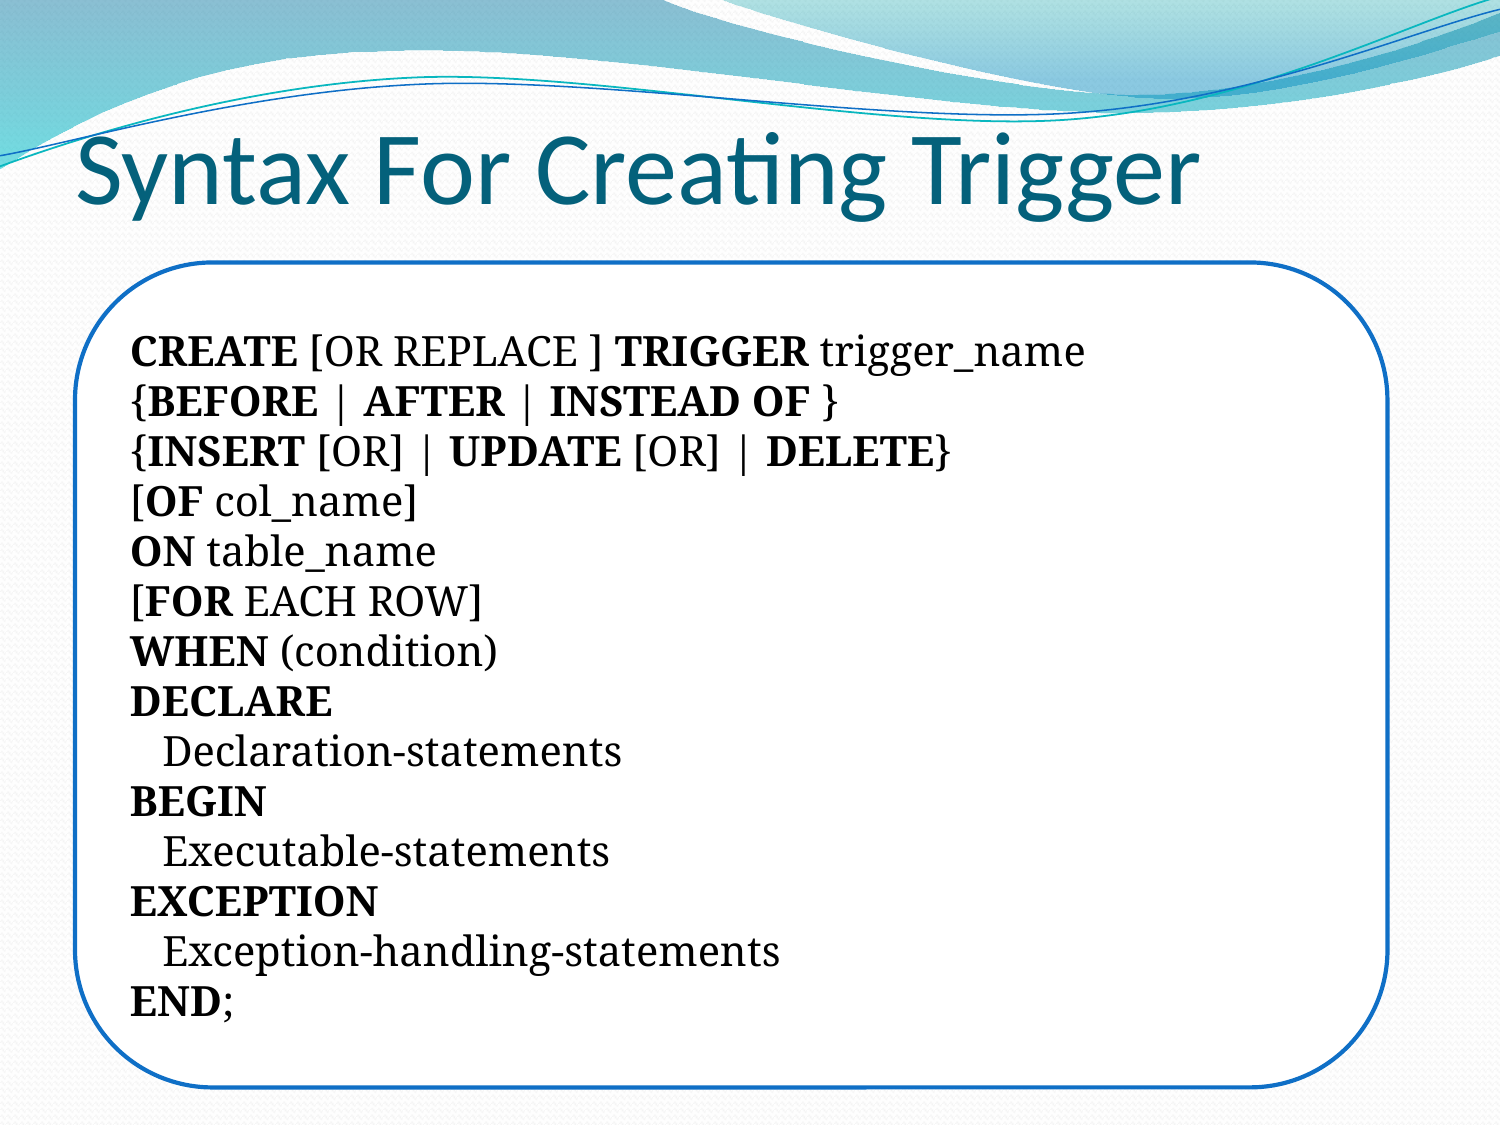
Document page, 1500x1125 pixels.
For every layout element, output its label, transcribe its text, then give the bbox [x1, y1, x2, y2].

text_box CREATE [OR REPLACE ] TRIGGER trigger_name {BEFORE | AFTER | INSTEAD OF } {INSERT [OR] | UPDATE [OR] | DELETE} [OF col_name] ON table_name [FOR EACH ROW] WHEN (condition) DECLARE Declaration-statements BEGIN Executable-statements EXCEPTION Exception-handling-statements END; [72, 260, 1390, 1090]
title Syntax For Creating Trigger [75, 37, 1425, 225]
